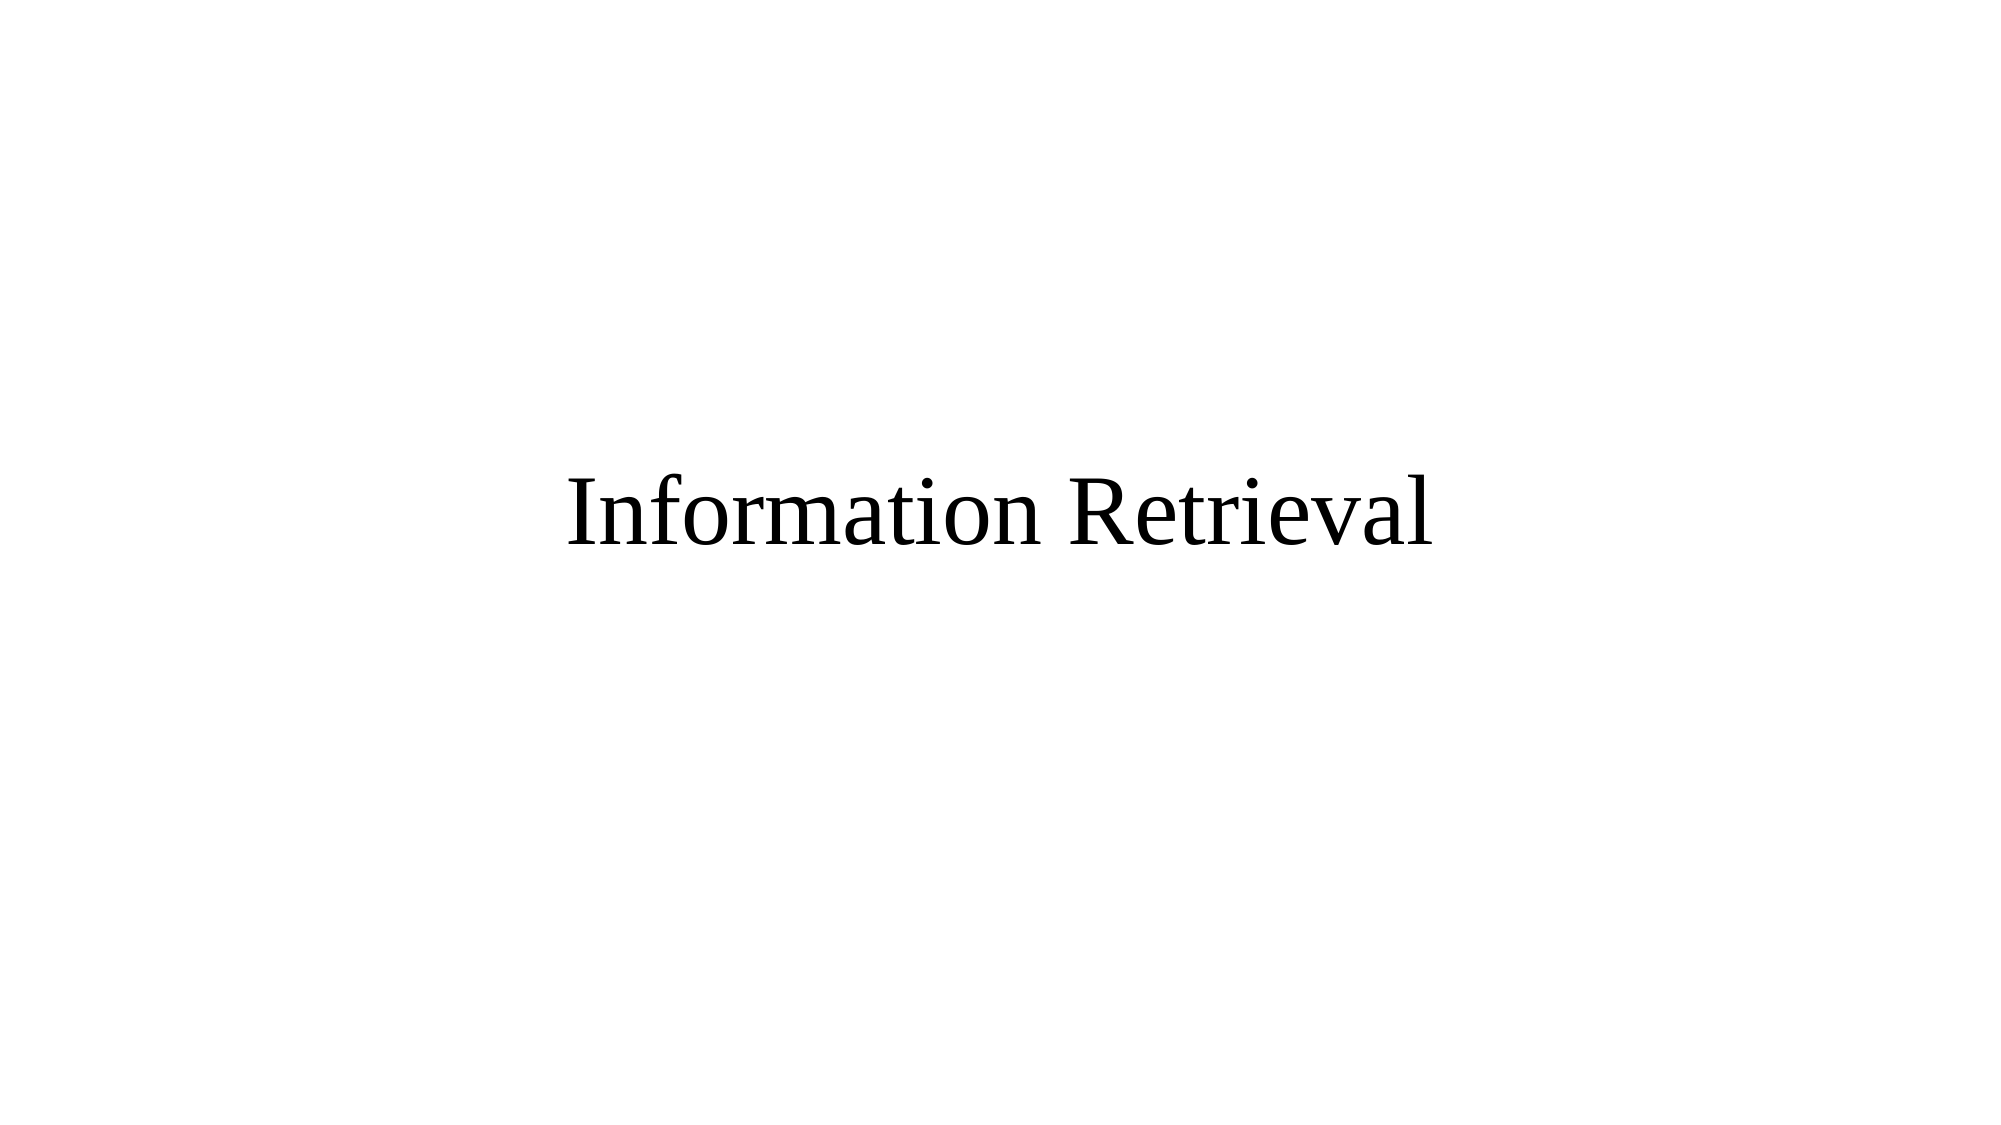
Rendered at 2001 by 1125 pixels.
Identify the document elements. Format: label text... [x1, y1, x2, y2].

title Information Retrieval [137, 389, 1863, 634]
